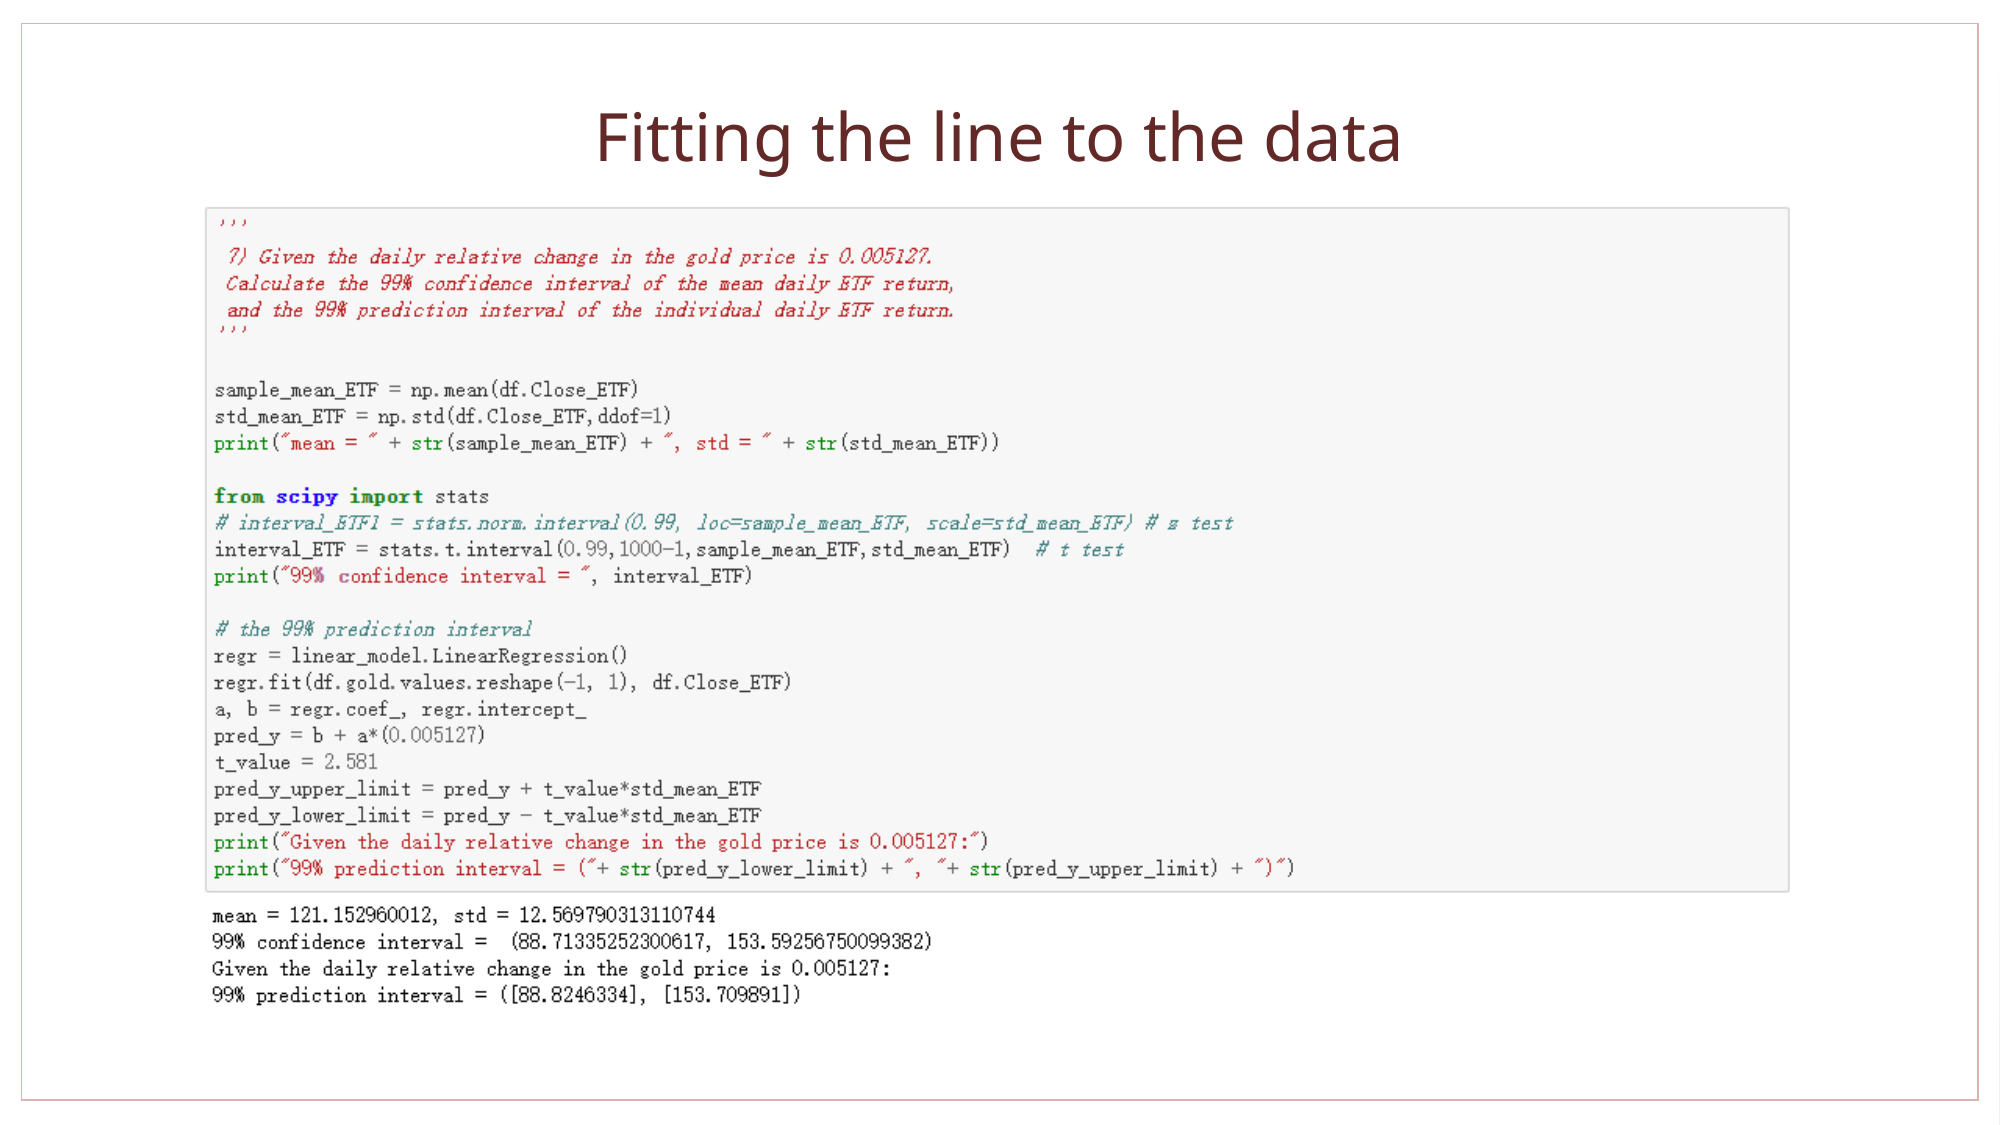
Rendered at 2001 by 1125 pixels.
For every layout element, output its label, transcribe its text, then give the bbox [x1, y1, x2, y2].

text_box Fitting the line to the data [527, 94, 1473, 175]
picture [196, 198, 1804, 1018]
